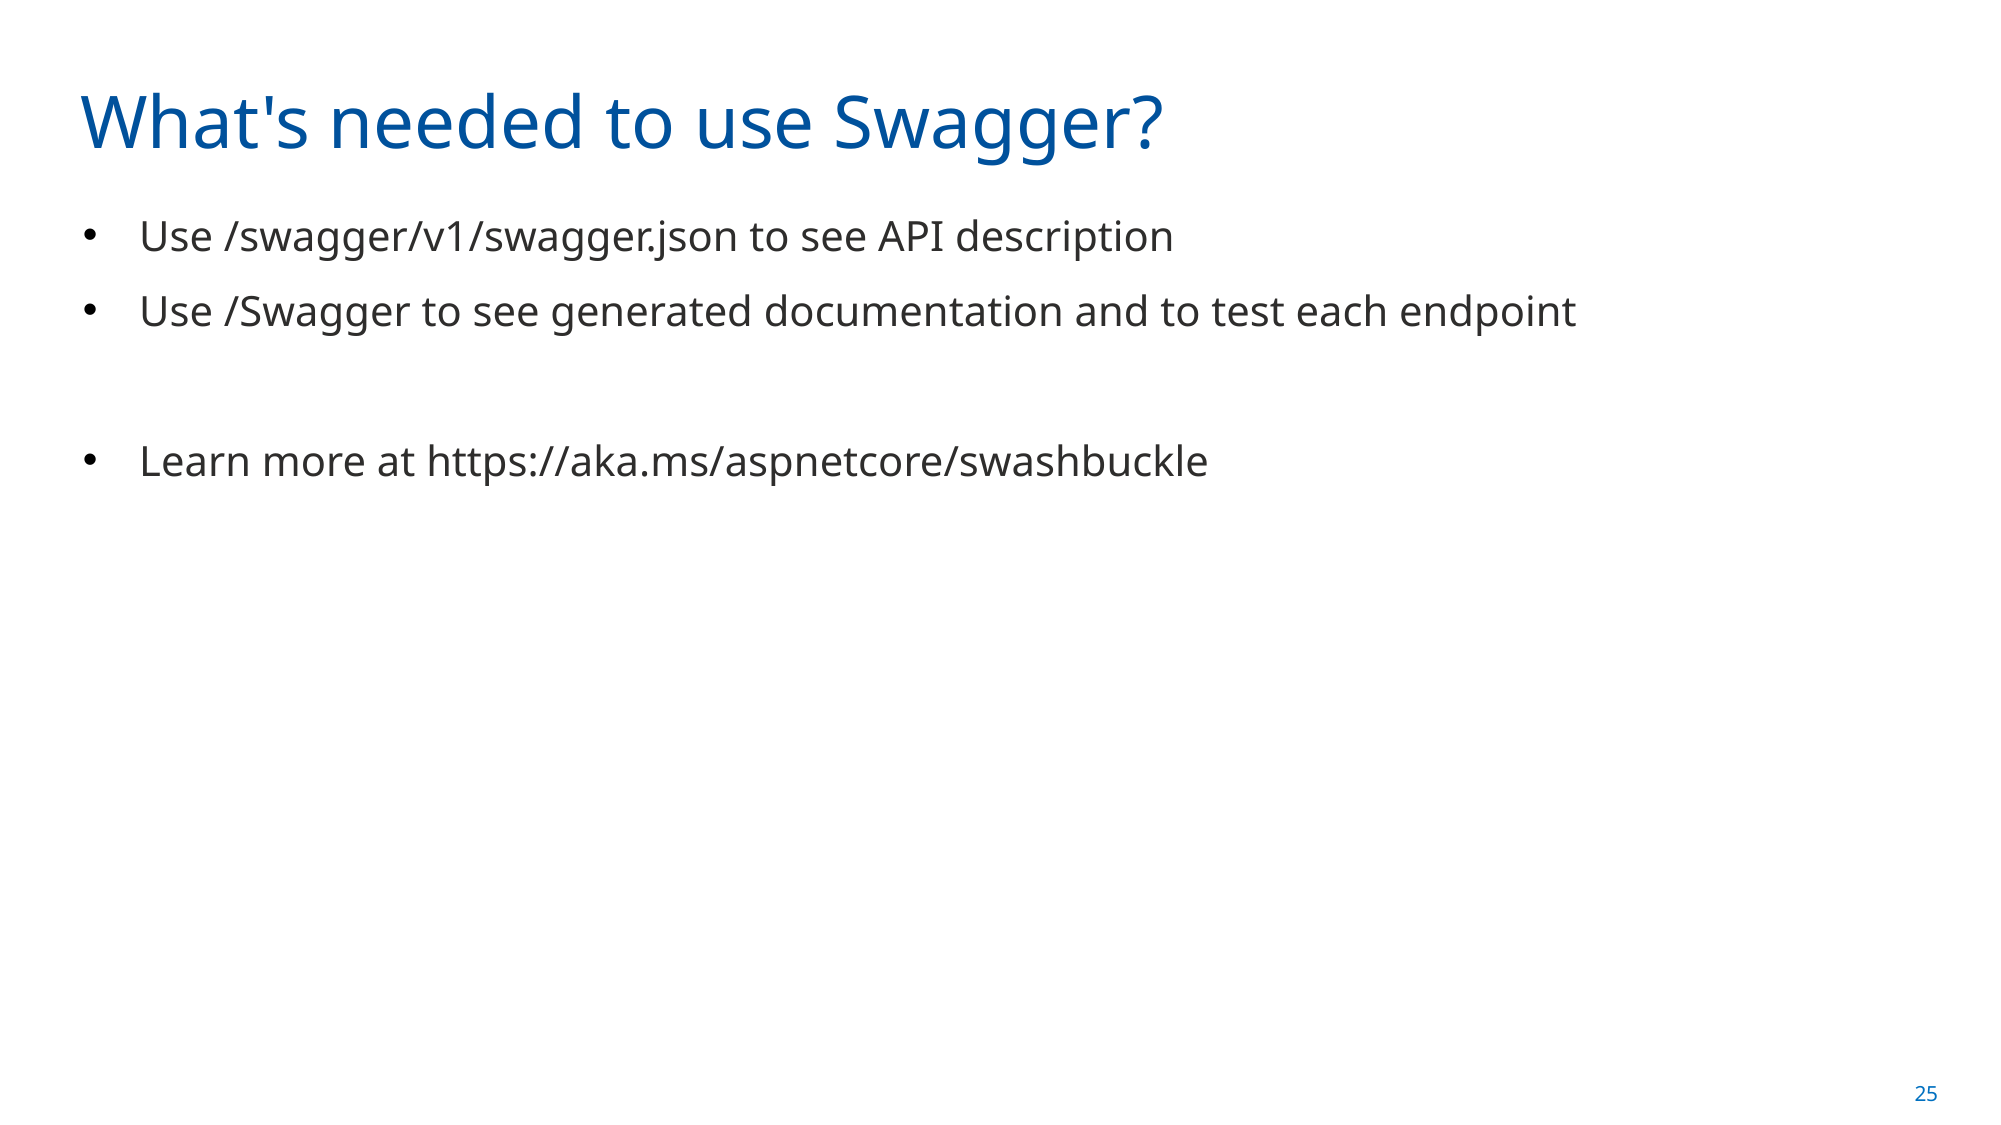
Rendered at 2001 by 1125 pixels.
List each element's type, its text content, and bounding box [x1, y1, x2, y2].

title What's needed to use Swagger? [64, 67, 1562, 171]
list Use /swagger/v1/swagger.json to see API description Use /Swagger to see generated documentation and to test each endpoint Learn more at https://aka.ms/aspnetcore/swashbuckle [67, 201, 1939, 1063]
